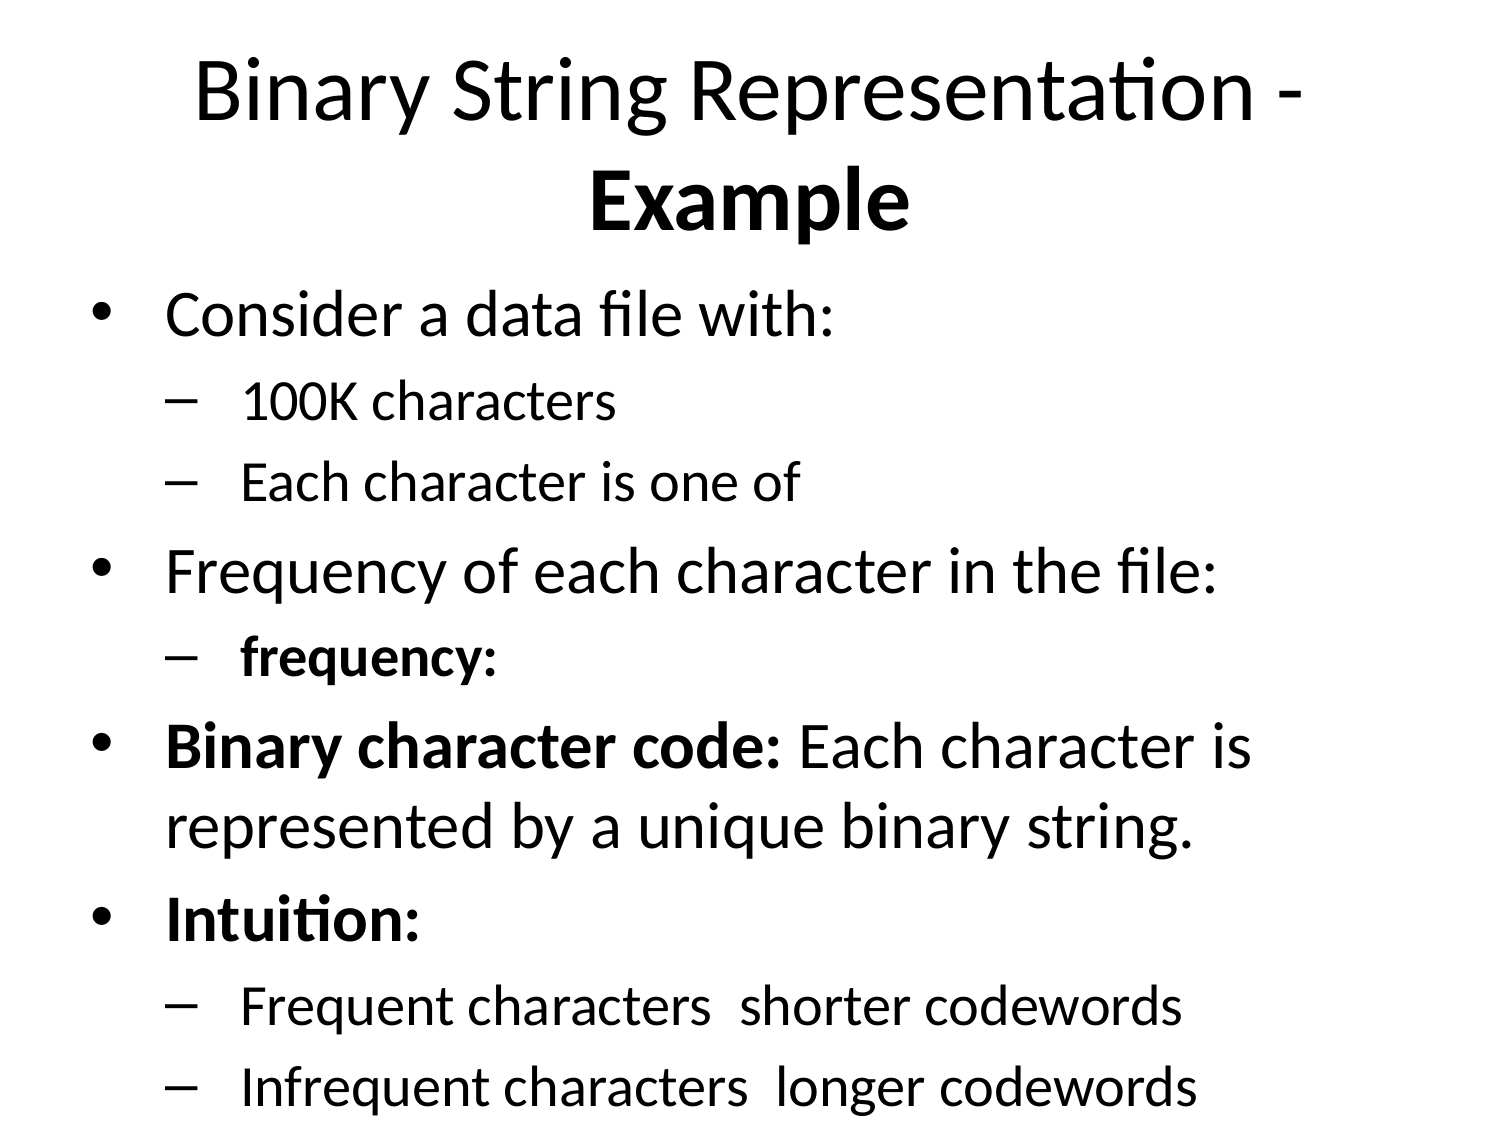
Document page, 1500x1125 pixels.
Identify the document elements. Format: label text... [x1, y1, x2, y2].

title Binary String Representation - Example [75, 45, 1425, 233]
